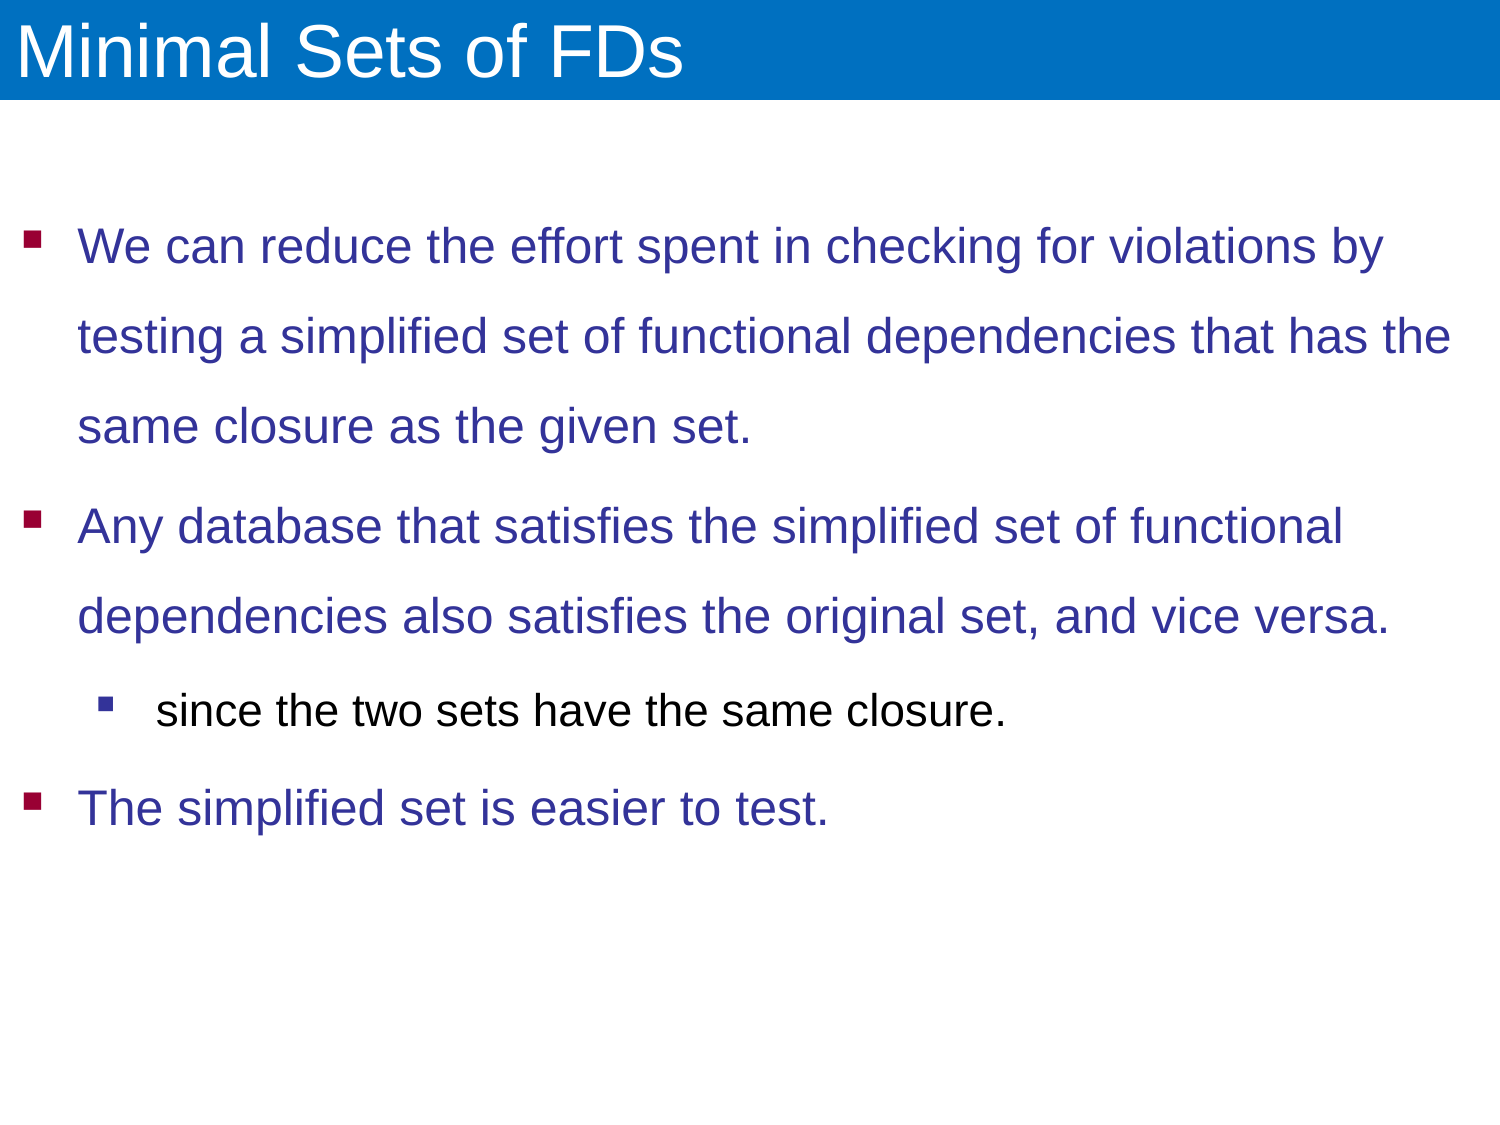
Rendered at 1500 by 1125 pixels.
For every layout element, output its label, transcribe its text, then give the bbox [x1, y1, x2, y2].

title Minimal Sets of FDs [0, 0, 1500, 100]
list We can reduce the effort spent in checking for violations by testing a simplified set of functional dependencies that has the same closure as the given set. Any database that satisfies the simplified set of functional dependencies also satisfies the original set, and vice versa. since the two sets have the same closure. The simplified set is easier to test. [6, 106, 1494, 1099]
